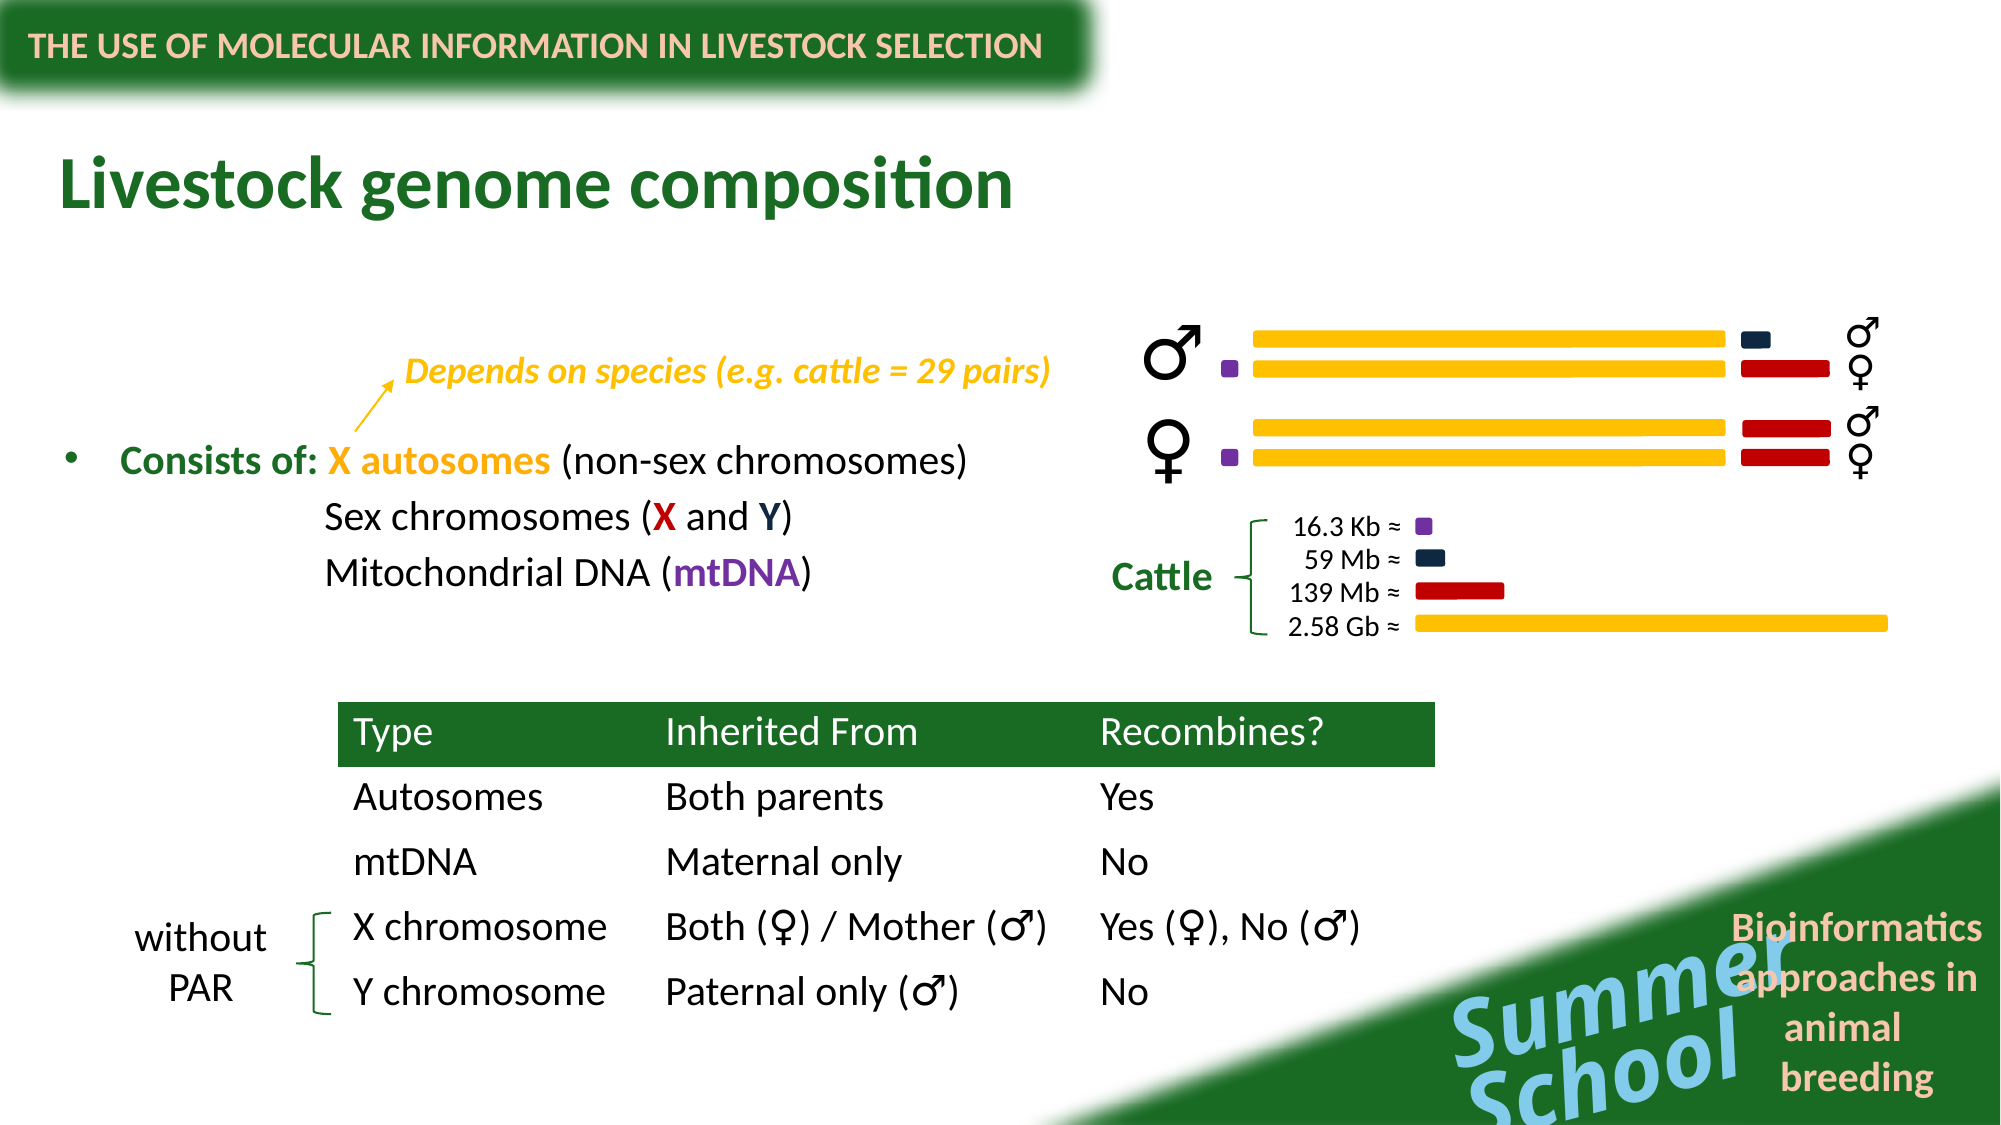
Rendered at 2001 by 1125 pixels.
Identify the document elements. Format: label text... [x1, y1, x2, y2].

table_cell No [1085, 832, 1435, 897]
text_box [1417, 547, 1447, 569]
text_box [1219, 358, 1240, 379]
text_box 59 Mb ≈ [1289, 533, 1417, 583]
text_box [1739, 447, 1830, 468]
table_cell Yes [1085, 767, 1435, 832]
text_box [1251, 358, 1728, 380]
table_cell Both (♀) / Mother (♂) [650, 897, 1085, 963]
text_box [296, 911, 332, 1016]
text_box [1740, 418, 1829, 439]
table_cell X chromosome [338, 897, 650, 963]
table_cell Paternal only (♂) [650, 963, 1085, 1028]
table_cell mtDNA [338, 832, 650, 897]
table_header Type [338, 702, 650, 767]
text_box [1251, 417, 1728, 438]
table_cell Both parents [650, 767, 1085, 832]
text_box ♀ [1830, 425, 1892, 491]
text_box 16.3 Kb ≈ [1277, 499, 1417, 550]
table_cell Autosomes [338, 767, 650, 832]
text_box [43, 125, 1354, 258]
text_box [1739, 358, 1830, 379]
text_box 139 Mb ≈ [1274, 566, 1416, 599]
text_box without PAR [119, 902, 283, 1018]
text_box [354, 378, 395, 433]
text_box Depends on species (e.g. cattle = 29 pairs) [390, 339, 1068, 399]
text_box [1234, 519, 1268, 636]
table_cell Maternal only [650, 832, 1085, 897]
text_box ♂ [1829, 387, 1908, 452]
text_box Cattle [1097, 541, 1228, 607]
text_box [1219, 447, 1240, 468]
text_box Consists of: X autosomes (non-sex chromosomes) Sex chromosomes (X and Y) Mitochondrial DNA (mtDNA) [0, 425, 1040, 603]
table_cell Yes (♀), No (♂) [1085, 897, 1435, 963]
text_box [1416, 613, 1890, 634]
text_box ♀ [1830, 336, 1892, 387]
text_box ♂ [1124, 296, 1203, 402]
text_box ♀ [1127, 392, 1189, 497]
text_box [1251, 447, 1728, 468]
text_box ♂ [1829, 298, 1908, 363]
table_cell Y chromosome [338, 963, 650, 1028]
text_box [1251, 328, 1728, 350]
text_box 2.58 Gb ≈ [1273, 599, 1416, 650]
text_box [1739, 329, 1773, 351]
text_box [1416, 580, 1506, 602]
table_header Inherited From [650, 702, 1085, 767]
table_cell No [1085, 963, 1435, 1028]
table_header Recombines? [1085, 702, 1435, 767]
text_box [1417, 516, 1435, 537]
